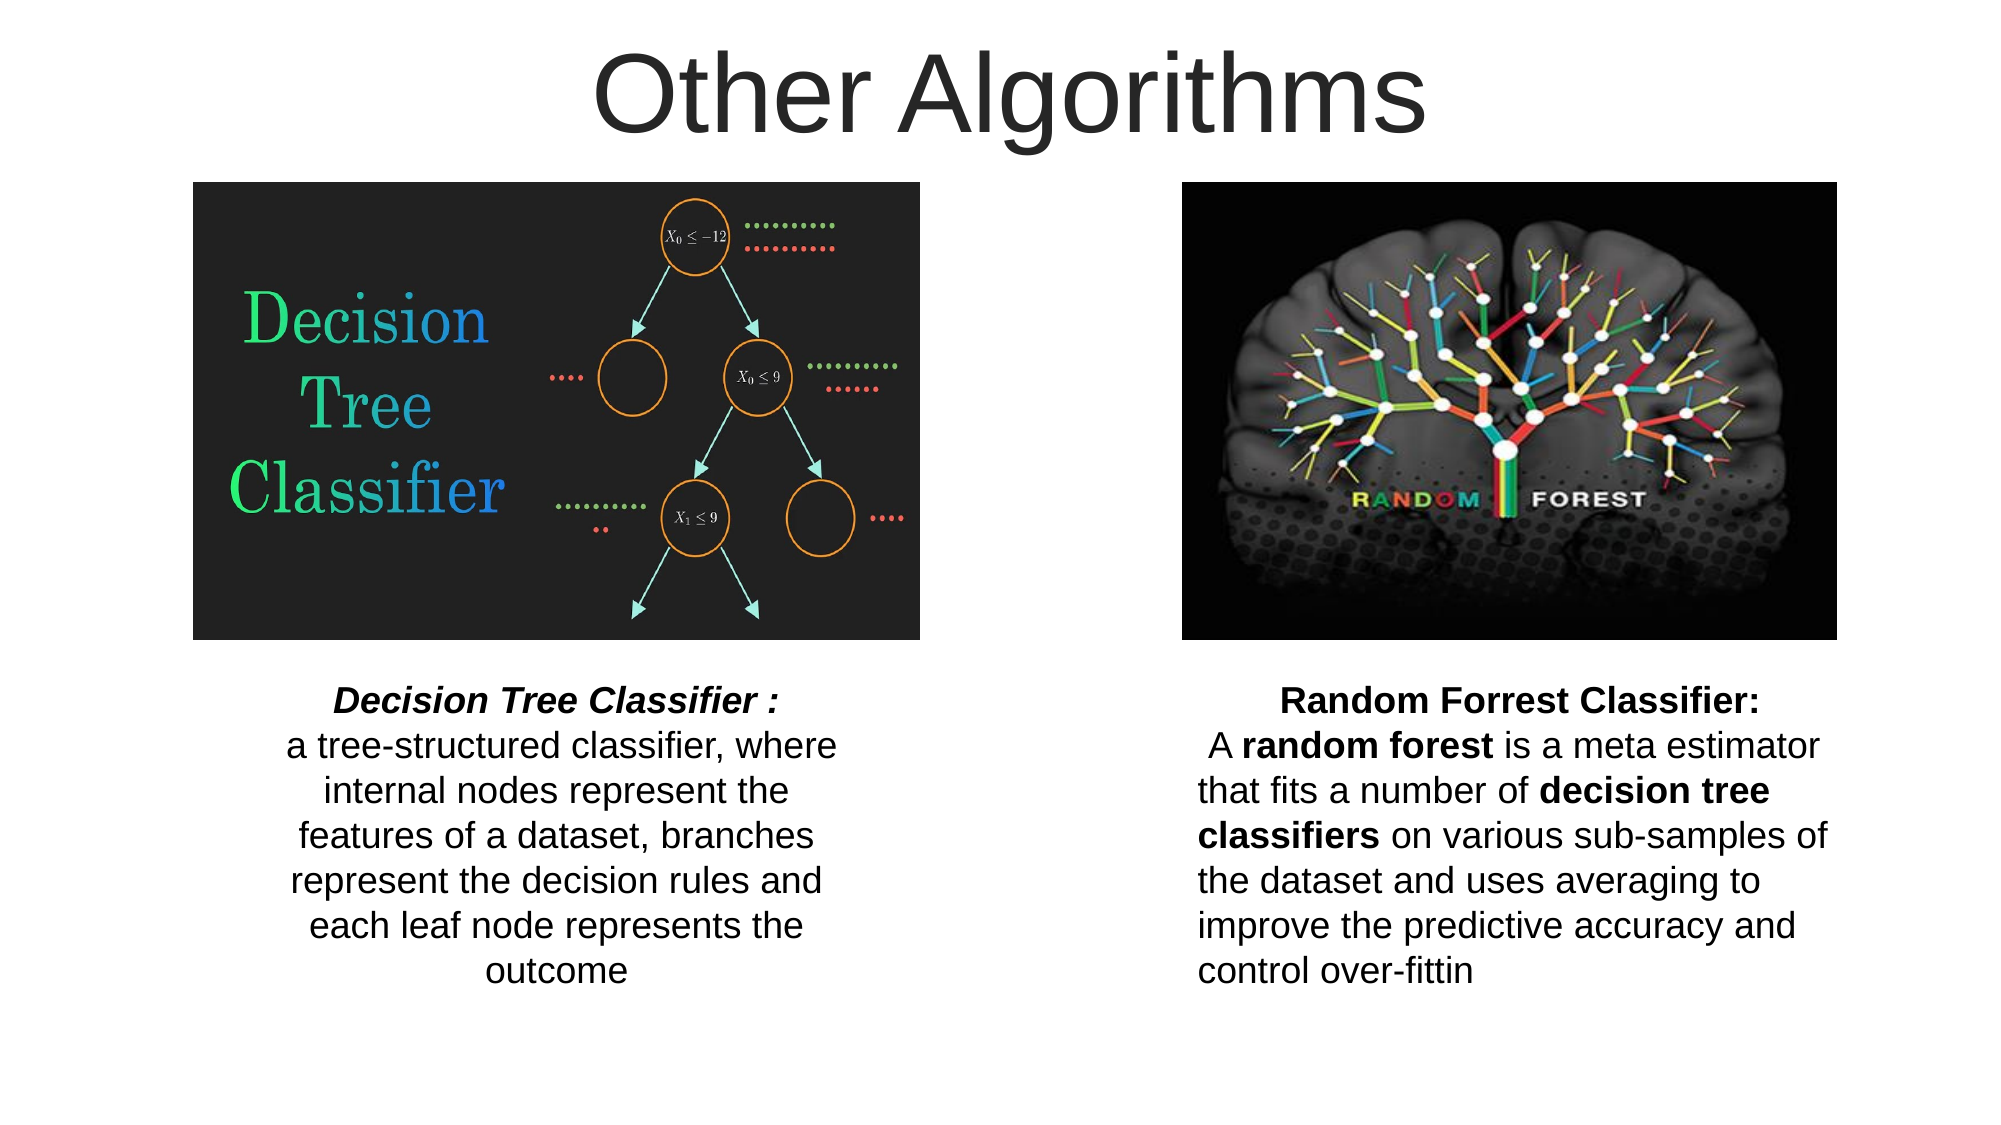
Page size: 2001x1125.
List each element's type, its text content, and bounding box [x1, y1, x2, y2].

picture [193, 182, 920, 640]
text_box Random Forrest Classifier: A random forest is a meta estimator that fits a number of decision tree classifiers on various sub-samples of the dataset and uses averaging to improve the predictive accuracy and control over-fittin [1182, 668, 1858, 999]
text_box Decision Tree Classifier : a tree-structured classifier, where internal nodes represent the features of a dataset, branches represent the decision rules and each leaf node represents the outcome [255, 668, 858, 999]
picture [1182, 182, 1837, 640]
list Other Algorithms [60, 36, 1960, 156]
